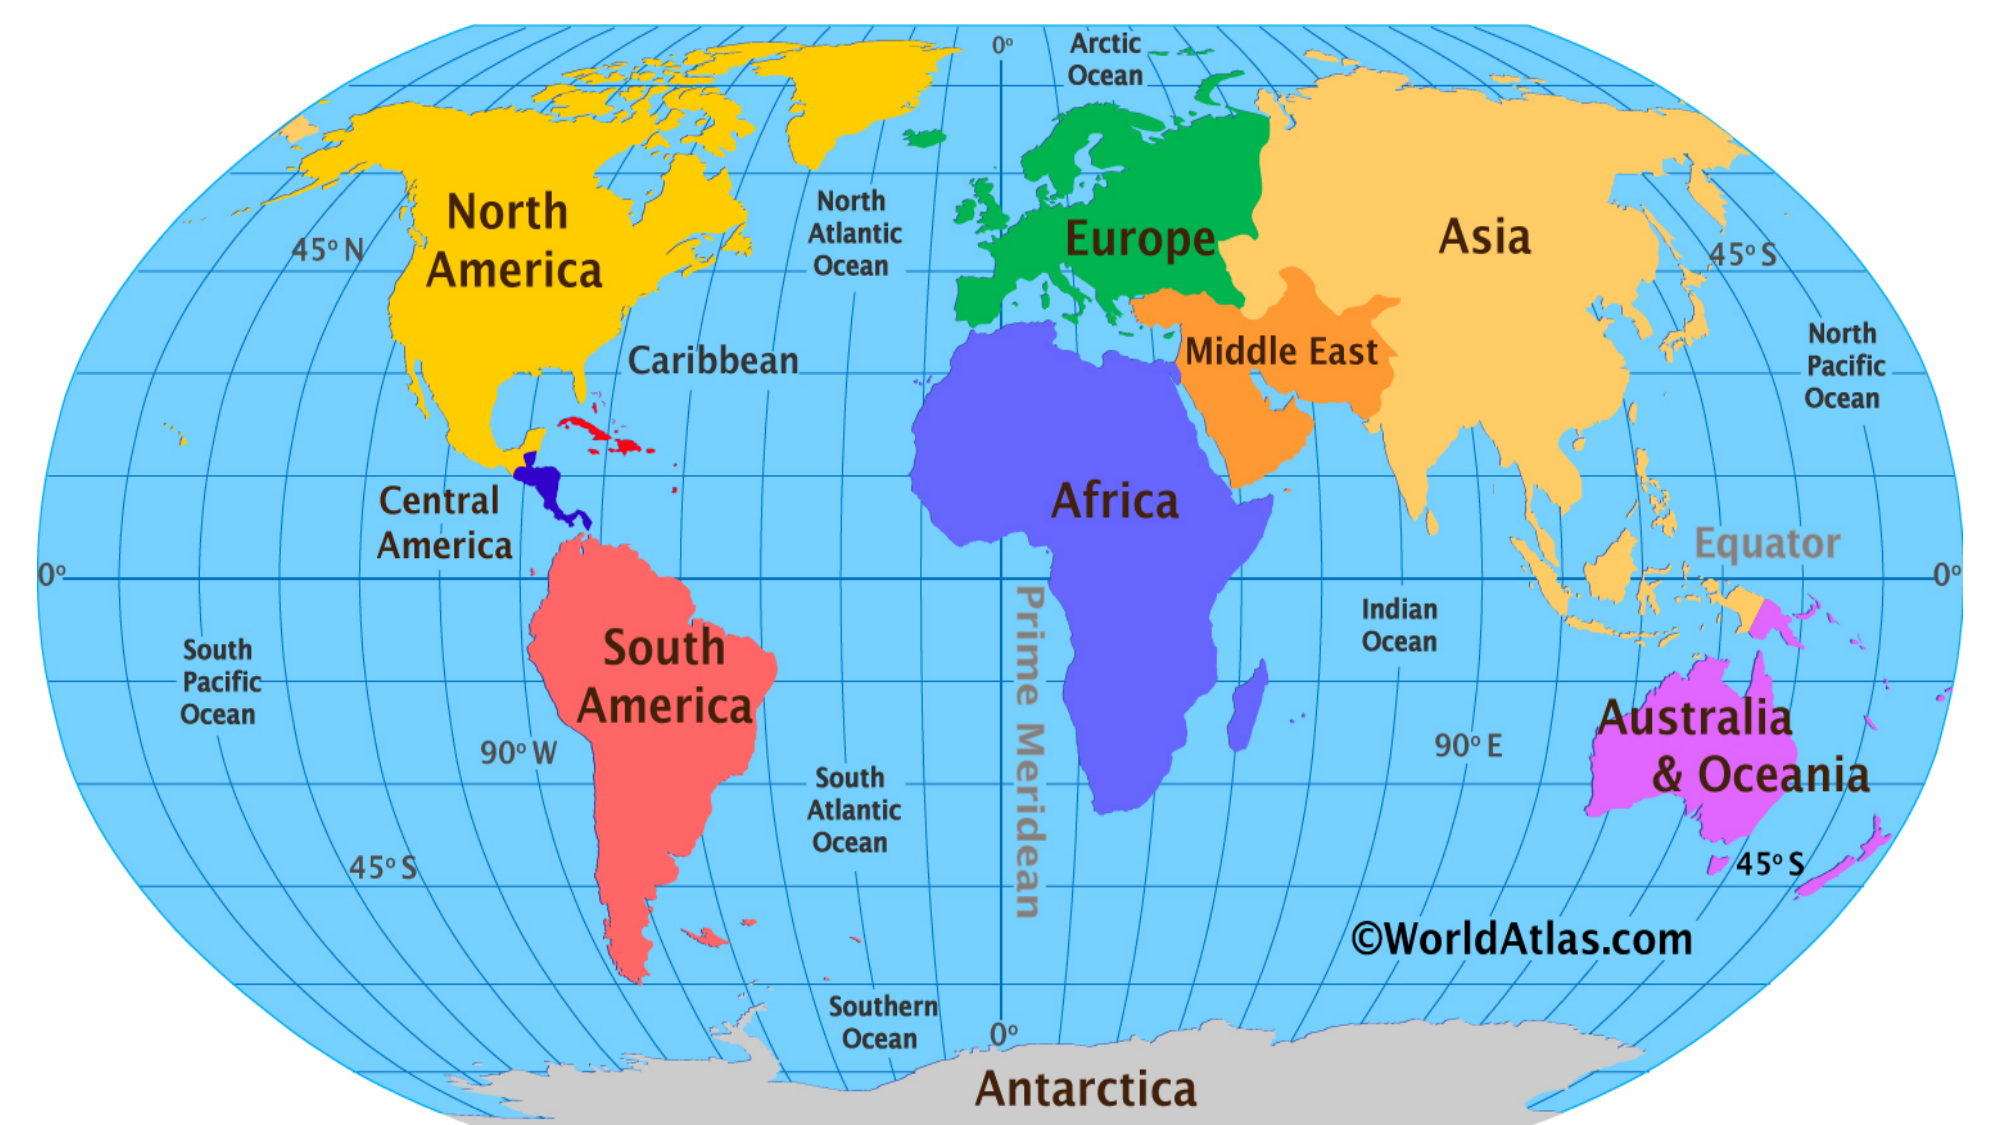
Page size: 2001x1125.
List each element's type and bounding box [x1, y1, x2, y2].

list [37, 24, 1963, 1125]
